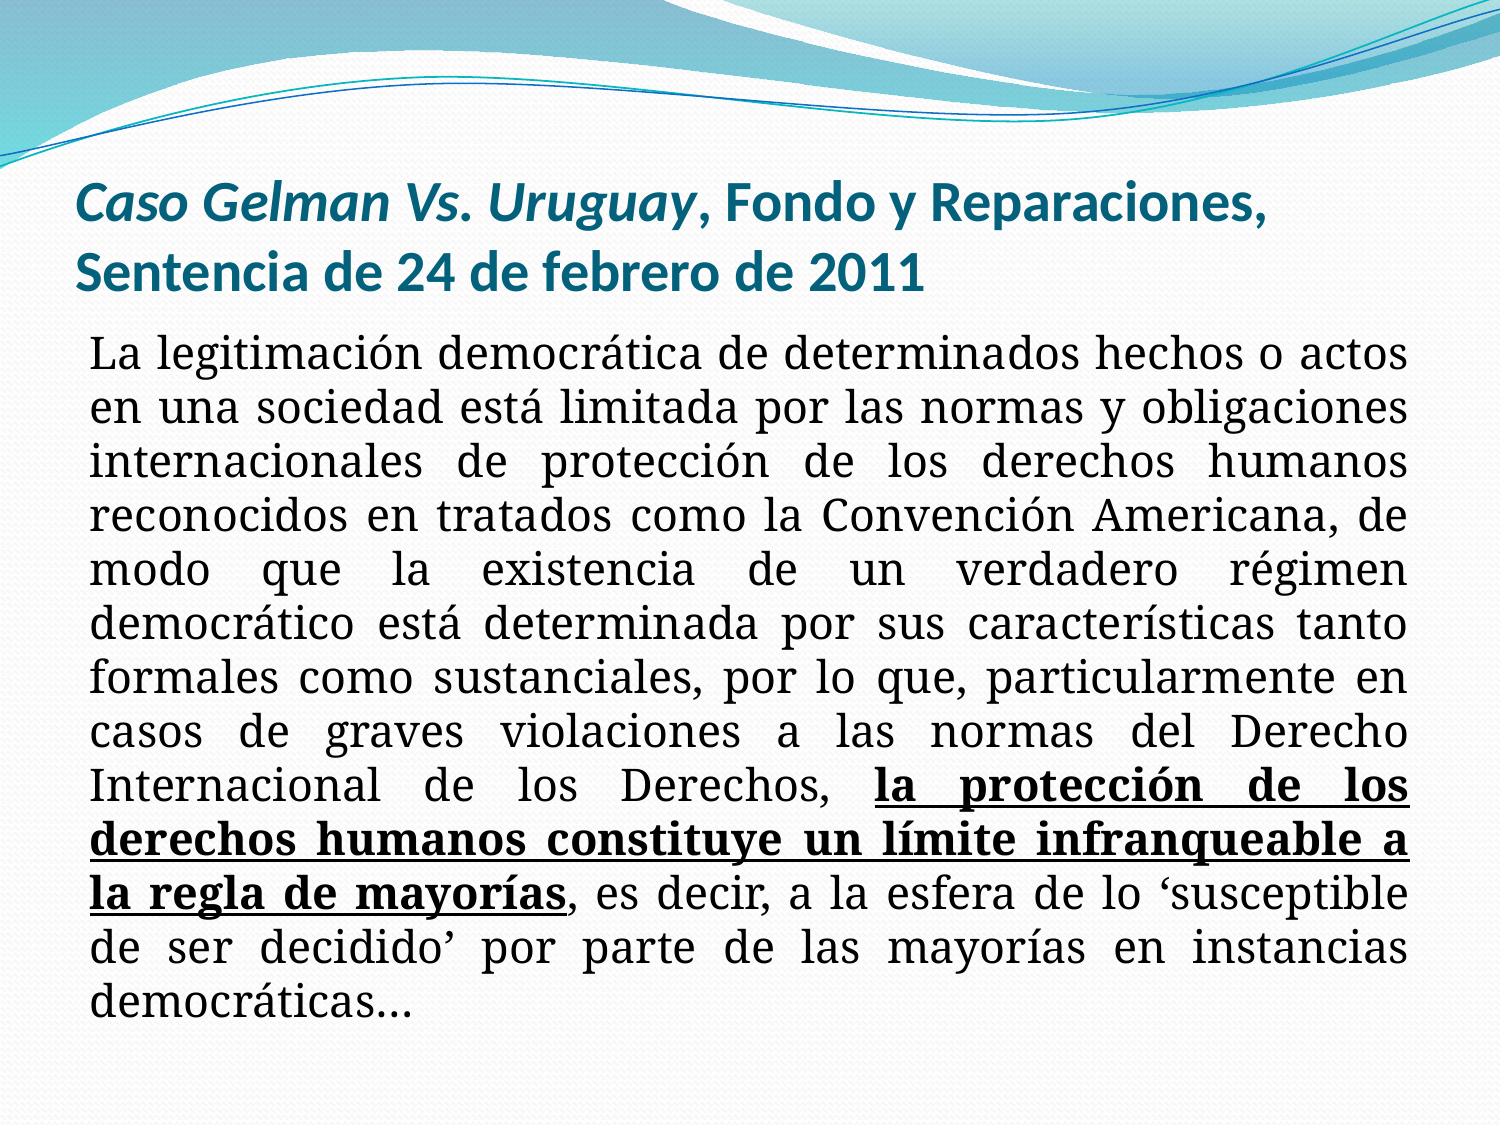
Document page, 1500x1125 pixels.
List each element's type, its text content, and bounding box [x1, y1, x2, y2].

list La legitimación democrática de determinados hechos o actos en una sociedad está limitada por las normas y obligaciones internacionales de protección de los derechos humanos reconocidos en tratados como la Convención Americana, de modo que la existencia de un verdadero régimen democrático está determinada por sus características tanto formales como sustanciales, por lo que, particularmente en casos de graves violaciones a las normas del Derecho Internacional de los Derechos, la protección de los derechos humanos constituye un límite infranqueable a la regla de mayorías, es decir, a la esfera de lo ‘susceptible de ser decidido’ por parte de las mayorías en instancias democráticas… [75, 317, 1425, 1038]
title Caso Gelman Vs. Uruguay, Fondo y Reparaciones, Sentencia de 24 de febrero de 2011 [75, 115, 1425, 303]
